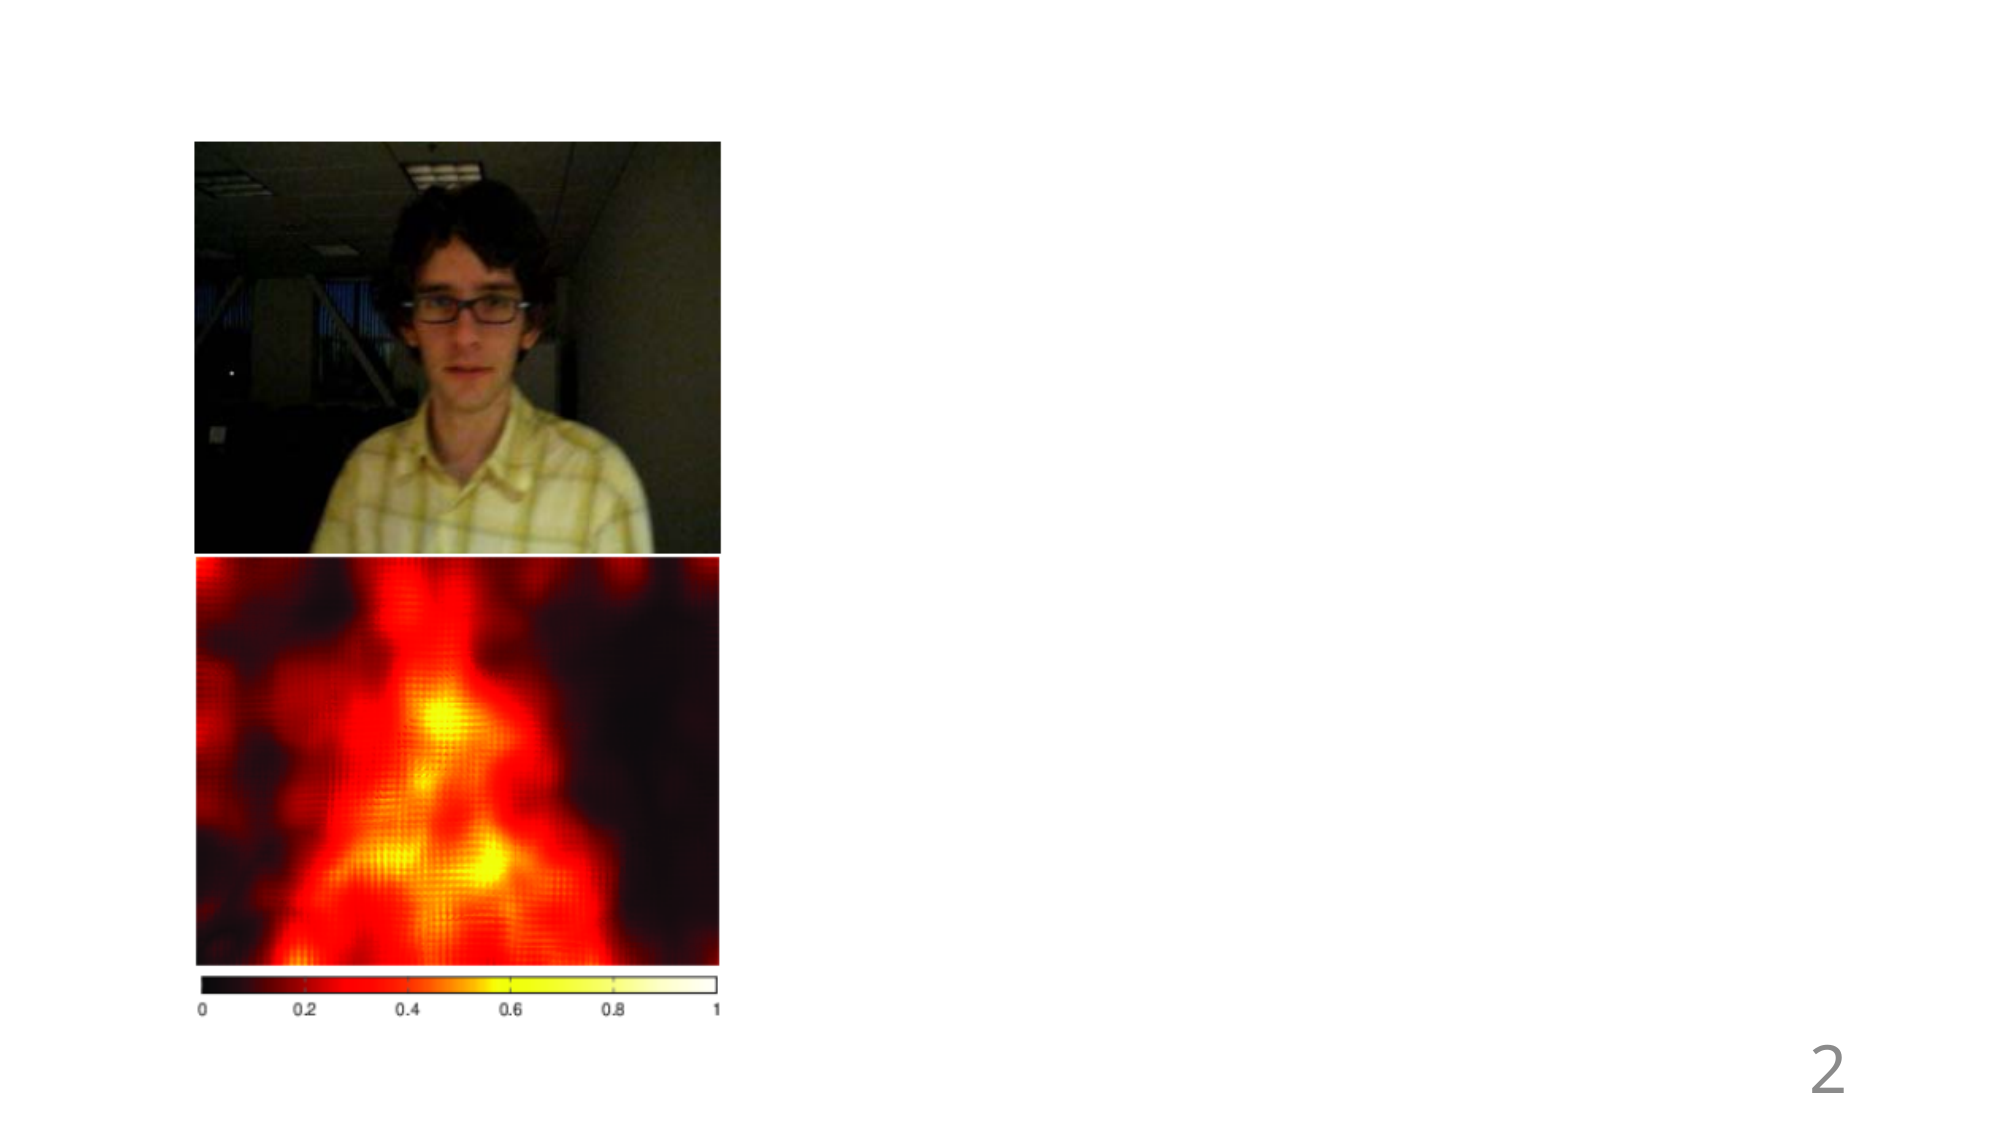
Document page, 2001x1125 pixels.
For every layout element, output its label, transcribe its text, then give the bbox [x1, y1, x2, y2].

slide_number 2 [1412, 1042, 1863, 1103]
picture [182, 132, 737, 1024]
